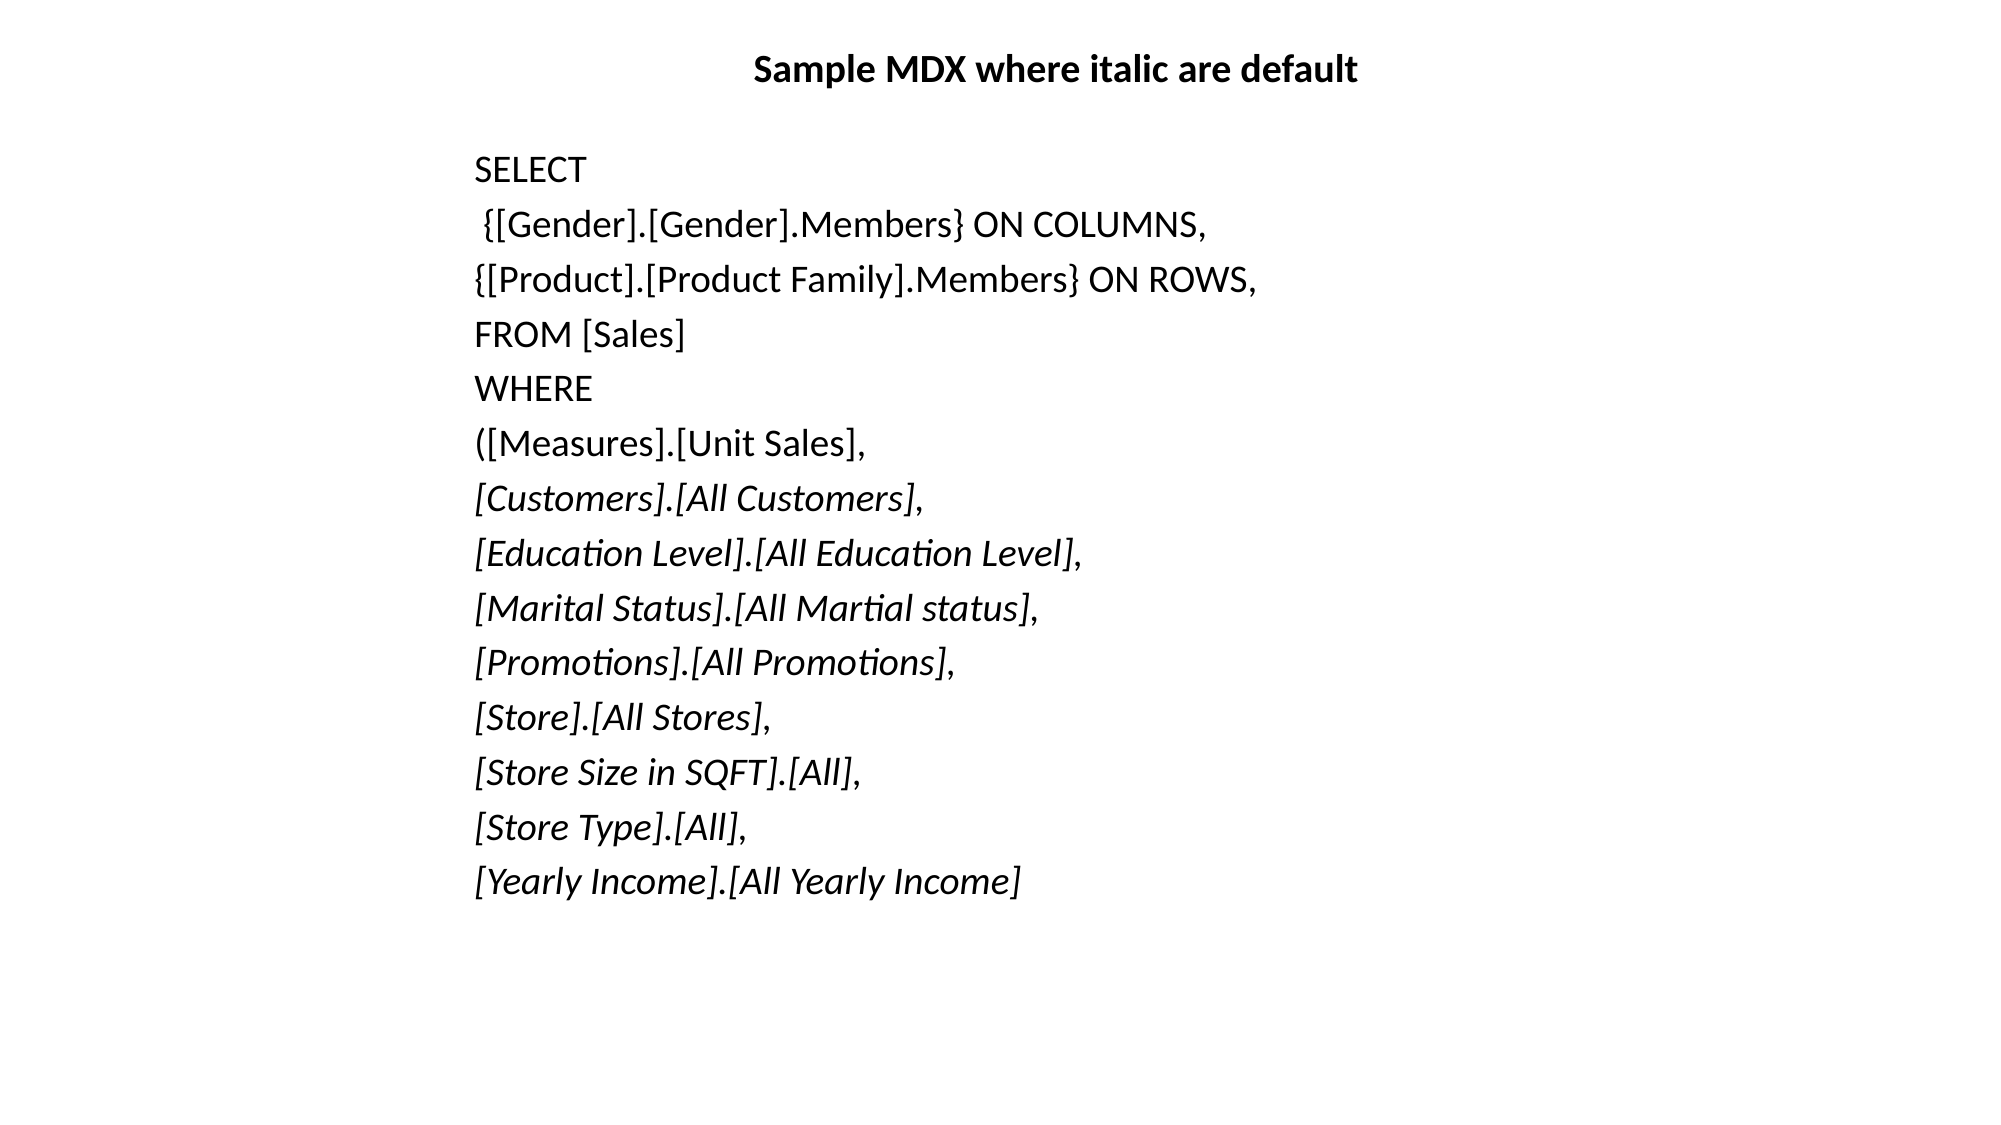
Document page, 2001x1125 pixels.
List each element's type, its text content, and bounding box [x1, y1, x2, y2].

list SELECT {[Gender].[Gender].Members} ON COLUMNS, {[Product].[Product Family].Members} ON ROWS, FROM [Sales] WHERE ([Measures].[Unit Sales], [Customers].[All Customers], [Education Level].[All Education Level], [Marital Status].[All Martial status], [Promotions].[All Promotions], [Store].[All Stores], [Store Size in SQFT].[All], [Store Type].[All], [Yearly Income].[All Yearly Income] [459, 135, 1615, 916]
title Sample MDX where italic are default [403, 35, 1709, 99]
